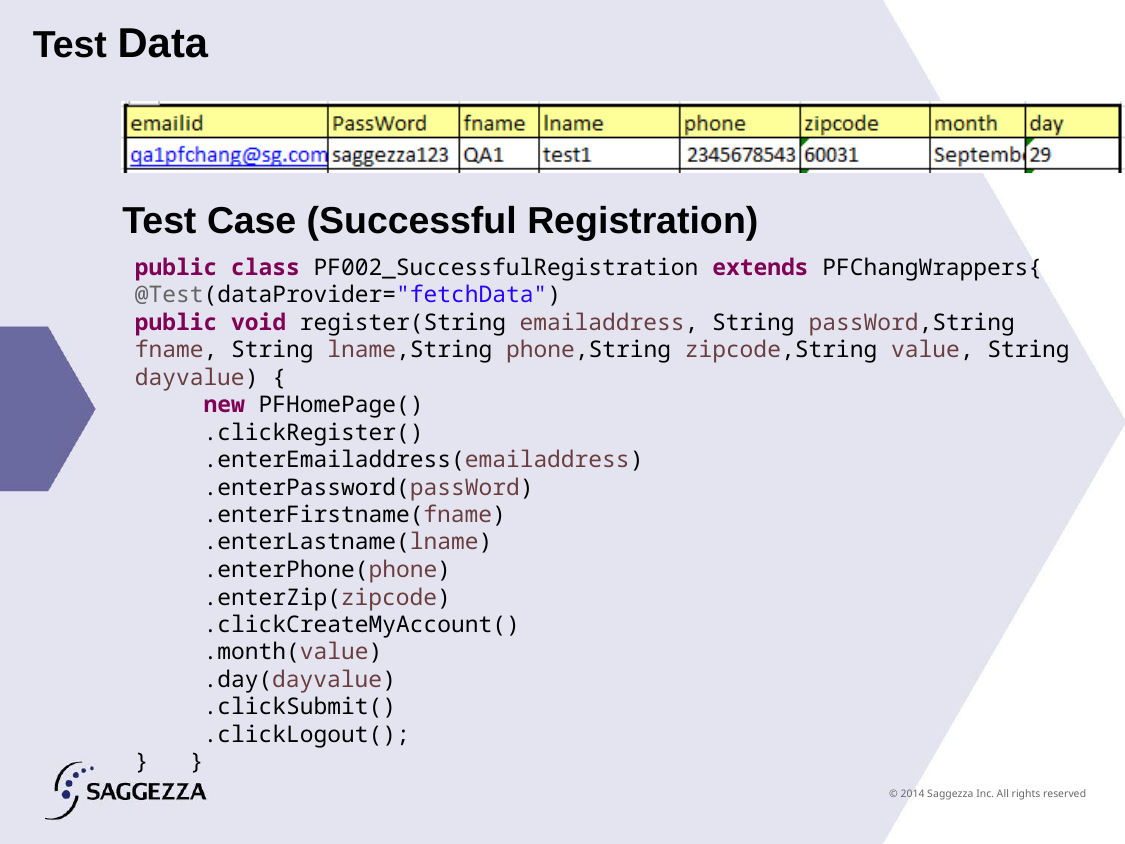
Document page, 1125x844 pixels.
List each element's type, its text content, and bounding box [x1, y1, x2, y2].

text_box public class PF002_SuccessfulRegistration extends PFChangWrappers{ @Test(dataProvider="fetchData") public void register(String emailaddress, String passWord,String fname, String lname,String phone,String zipcode,String value, String dayvalue) { new PFHomePage() .clickRegister() .enterEmailaddress(emailaddress) .enterPassword(passWord) .enterFirstname(fname) .enterLastname(lname) .enterPhone(phone) .enterZip(zipcode) .clickCreateMyAccount() .month(value) .day(dayvalue) .clickSubmit() .clickLogout(); } } [119, 245, 1125, 779]
text_box Test Data [18, 8, 816, 66]
picture [0, 0, 1125, 844]
text_box Test Case (Successful Registration) [18, 188, 864, 245]
